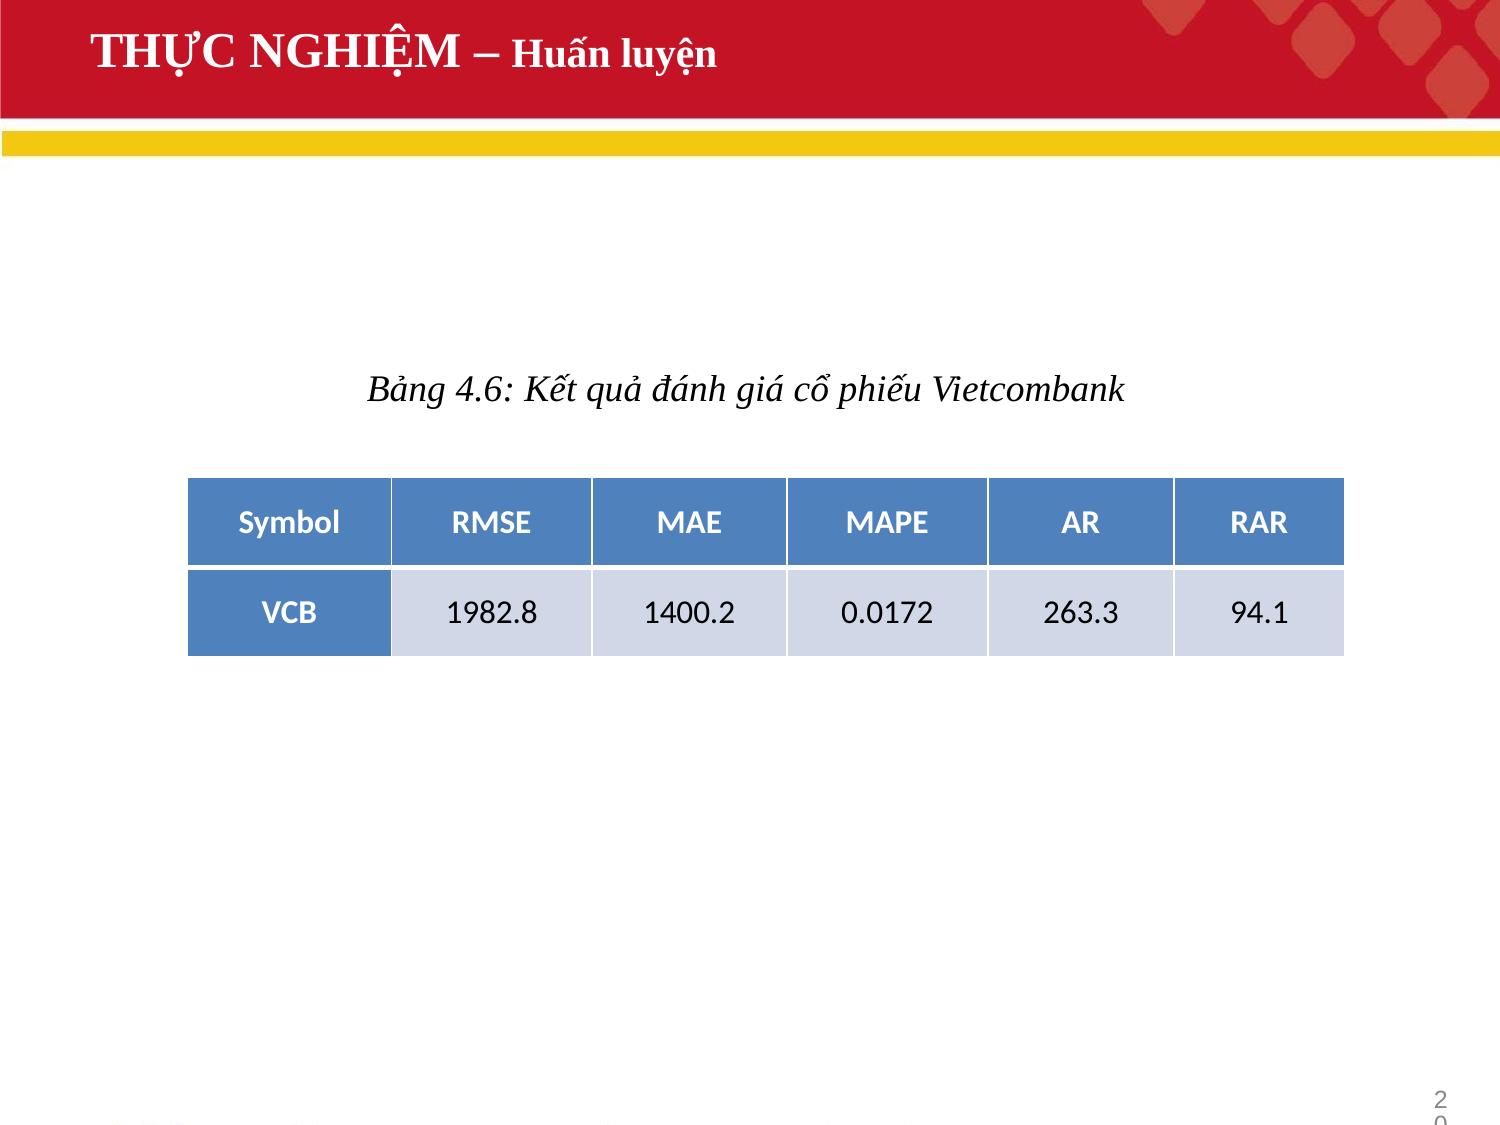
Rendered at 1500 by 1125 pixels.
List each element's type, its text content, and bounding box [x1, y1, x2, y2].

table_header MAPE [788, 478, 987, 565]
table_cell 1982.8 [392, 570, 591, 656]
text_box Bảng 4.6: Kết quả đánh giá cổ phiếu Vietcombank [87, 362, 1413, 410]
table_header RMSE [392, 478, 591, 565]
table_cell 94.1 [1175, 570, 1344, 656]
table_header MAE [593, 478, 786, 565]
table_cell 0.0172 [788, 570, 987, 656]
table_cell 263.3 [989, 570, 1173, 656]
picture [0, 0, 1500, 1125]
table_header Symbol [188, 478, 391, 565]
table_header AR [989, 478, 1173, 565]
title THỰC NGHIỆM – Huấn luyện [87, 15, 1275, 206]
text_box 20 [1431, 1083, 1450, 1114]
table_cell VCB [188, 570, 391, 656]
table_cell 1400.2 [593, 570, 786, 656]
table_header RAR [1175, 478, 1344, 565]
